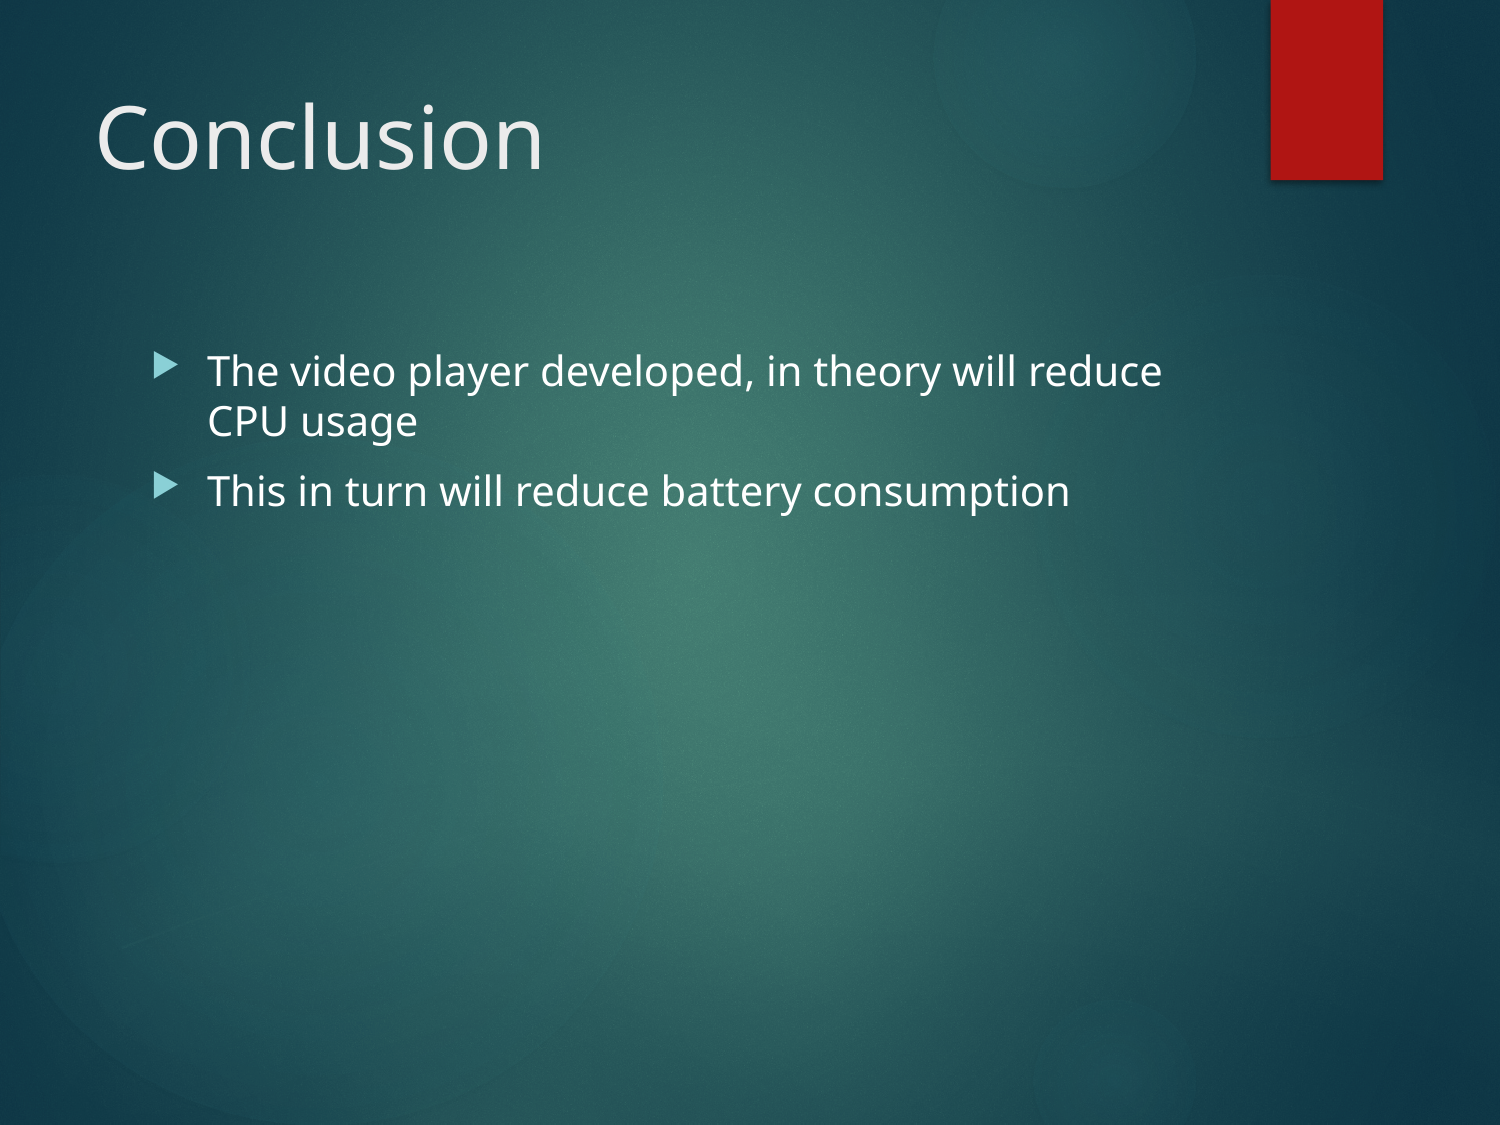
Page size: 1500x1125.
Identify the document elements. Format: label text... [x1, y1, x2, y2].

list The video player developed, in theory will reduce CPU usage This in turn will reduce battery consumption [135, 336, 1237, 1025]
title Conclusion [79, 74, 1237, 304]
